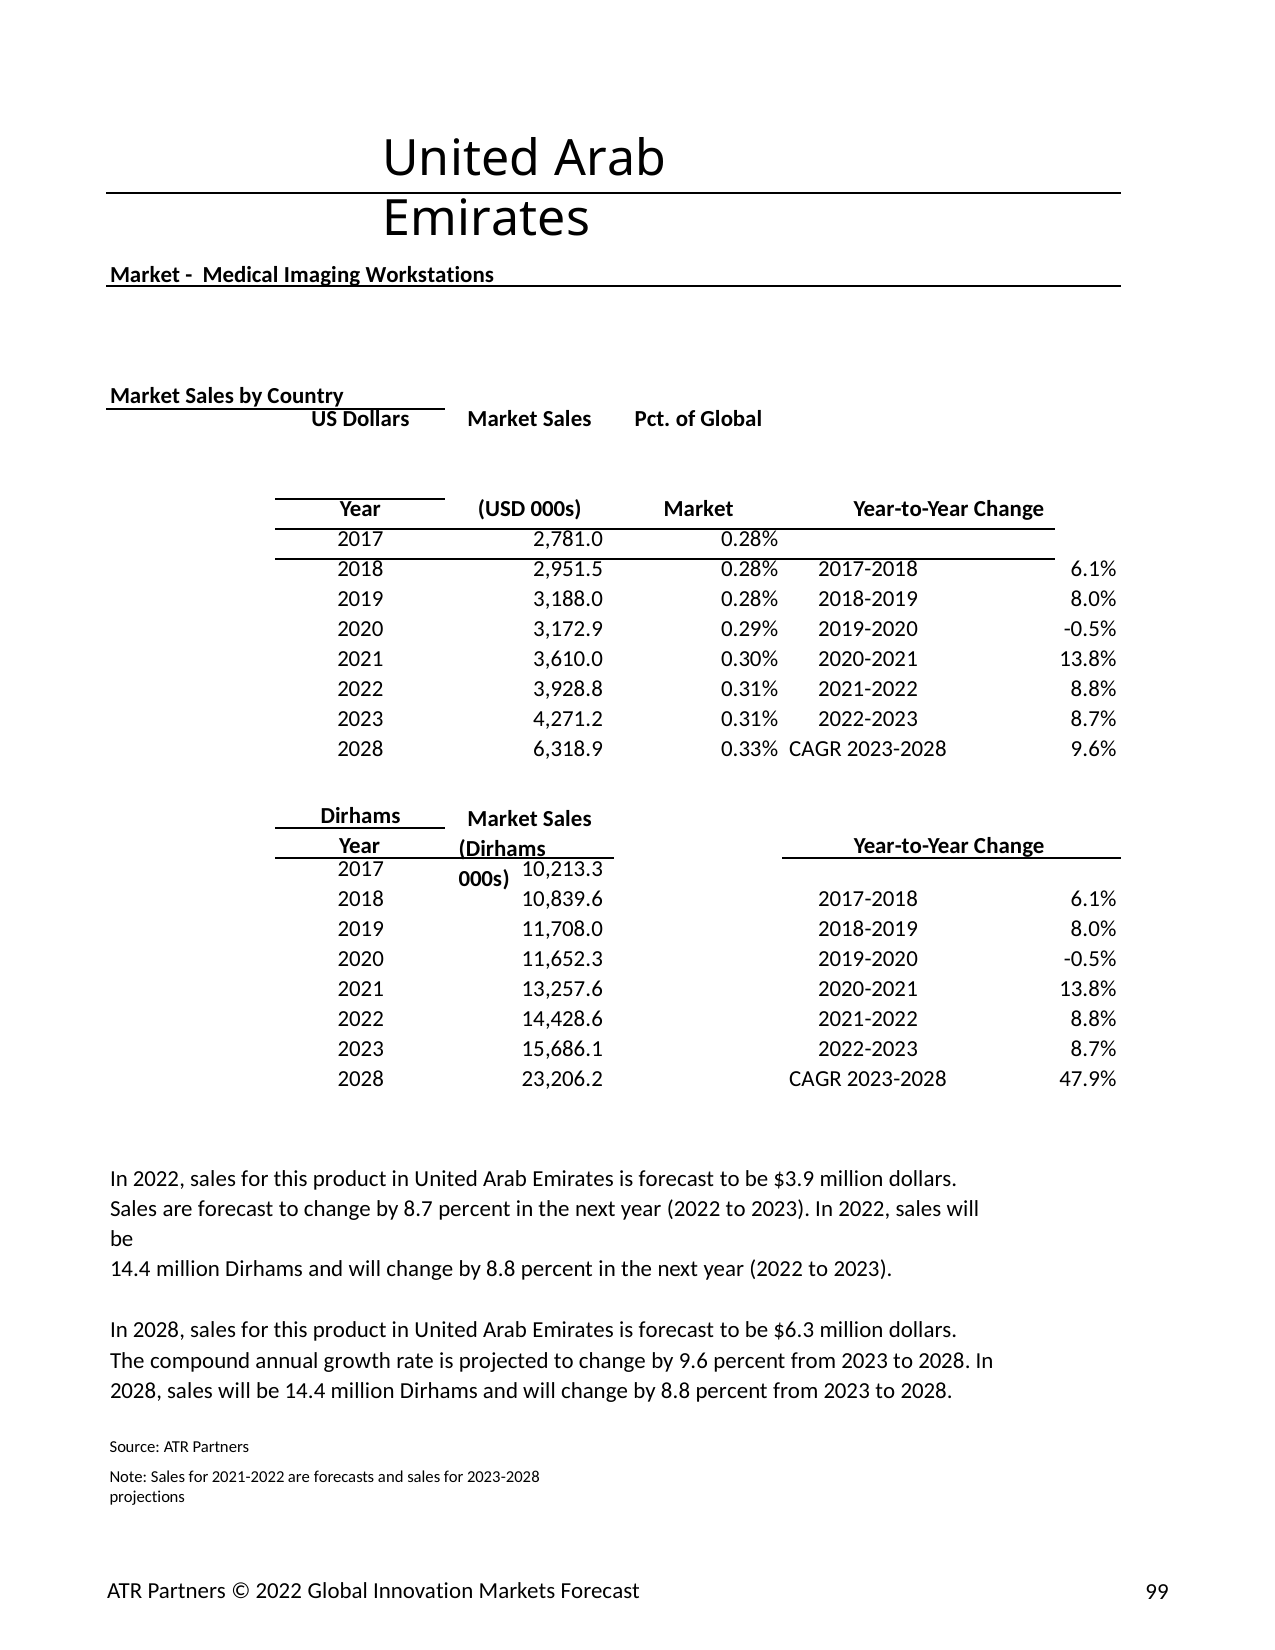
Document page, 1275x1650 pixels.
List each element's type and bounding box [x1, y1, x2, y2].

text_box [275, 800, 614, 859]
table_header [106, 409, 1121, 739]
table_cell [275, 530, 1055, 558]
text_box [107, 380, 346, 408]
text_box [106, 125, 1121, 246]
table_cell [275, 499, 1055, 528]
table_header [332, 859, 1121, 889]
text_box [107, 1435, 619, 1506]
text_box [782, 830, 1121, 859]
text_box [104, 1576, 999, 1637]
table_cell [332, 889, 1121, 1106]
text_box [106, 259, 1121, 287]
text_box [275, 800, 445, 829]
slide_number [1129, 1576, 1173, 1650]
table_cell [106, 559, 1121, 776]
text_box [107, 1161, 1047, 1404]
